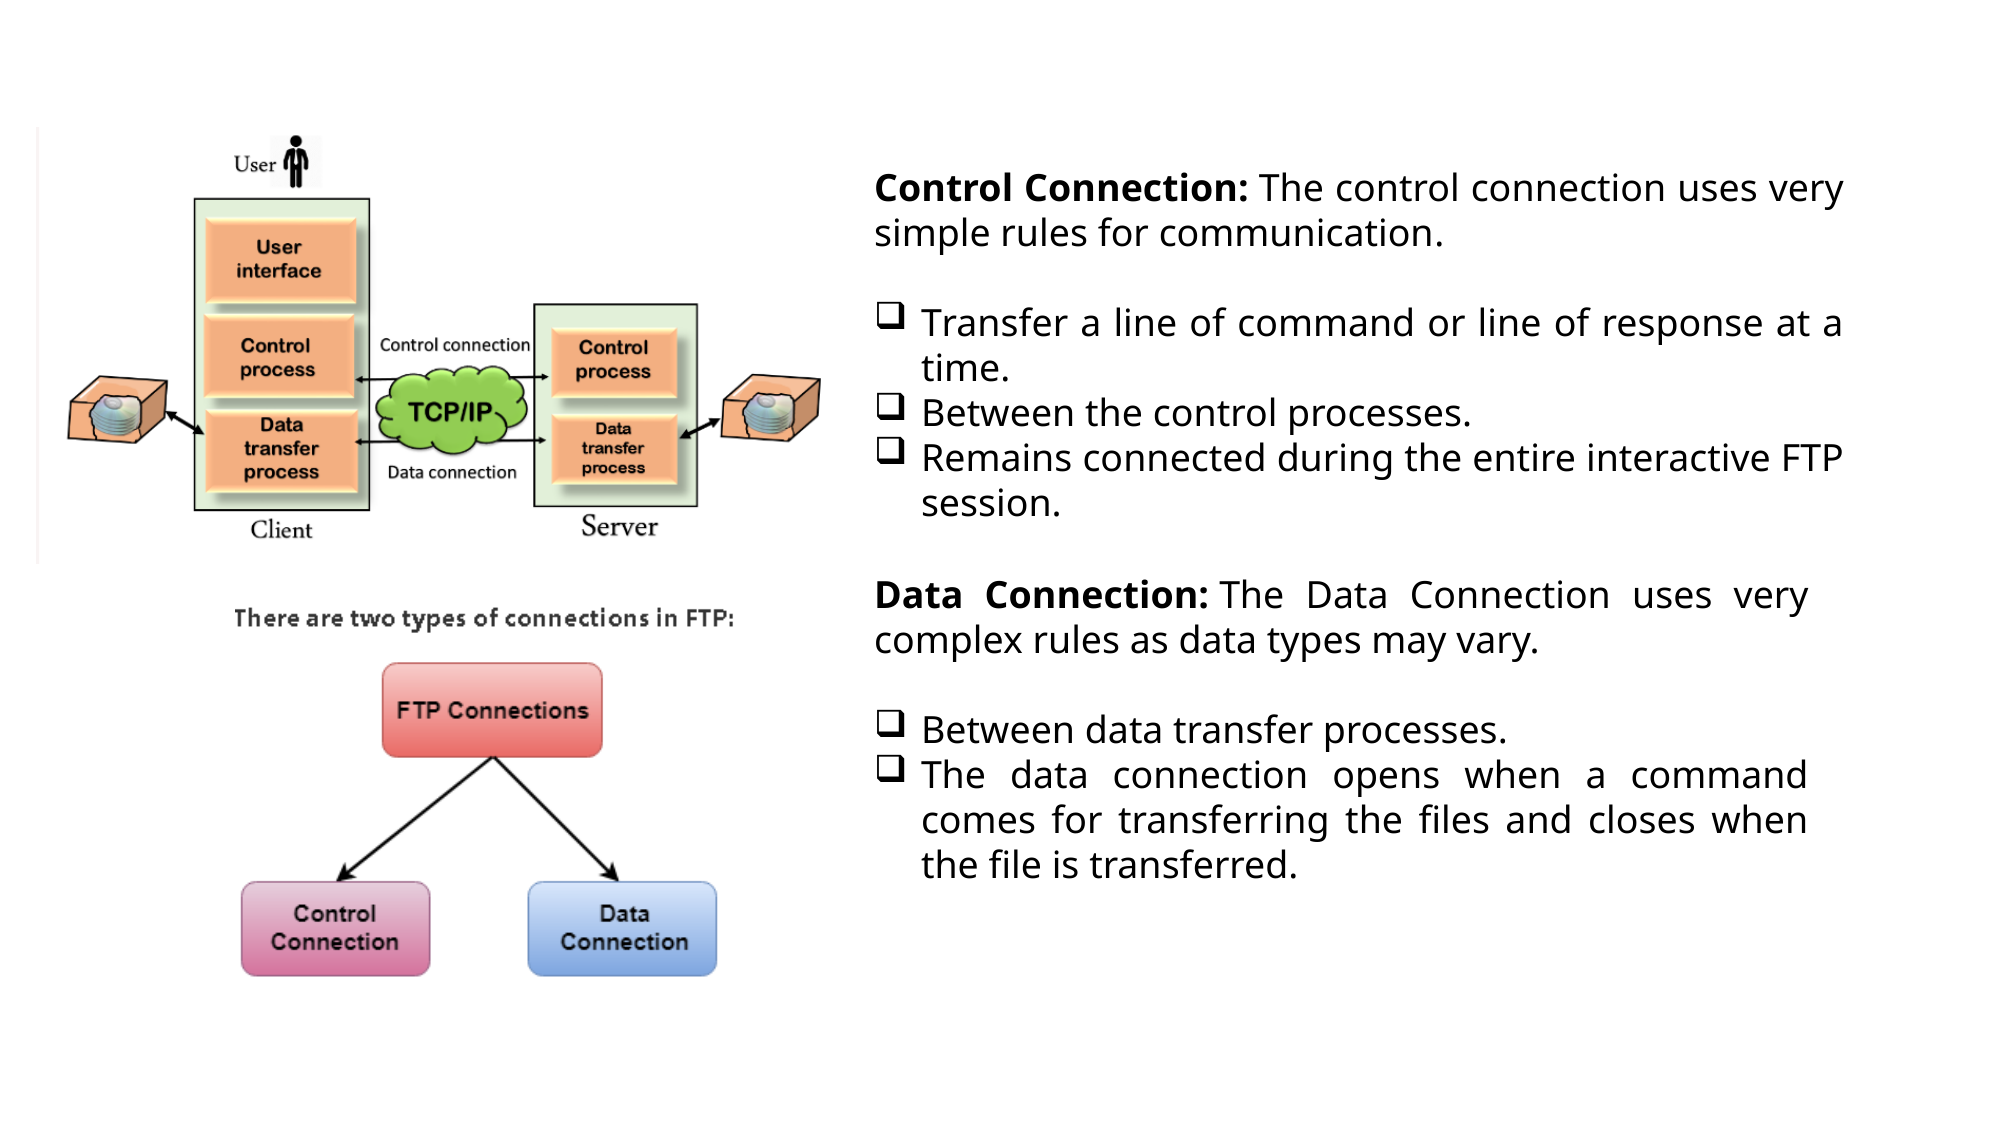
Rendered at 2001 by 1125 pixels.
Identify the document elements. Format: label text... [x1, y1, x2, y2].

text_box Control Connection: The control connection uses very simple rules for communication. Transfer a line of command or line of response at a time. Between the control processes. Remains connected during the entire interactive FTP session. [859, 156, 1860, 531]
text_box Data Connection: The Data Connection uses very complex rules as data types may vary. Between data transfer processes. The data connection opens when a command comes for transferring the files and closes when the file is transferred. [859, 563, 1824, 894]
picture [36, 127, 842, 564]
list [235, 597, 744, 984]
